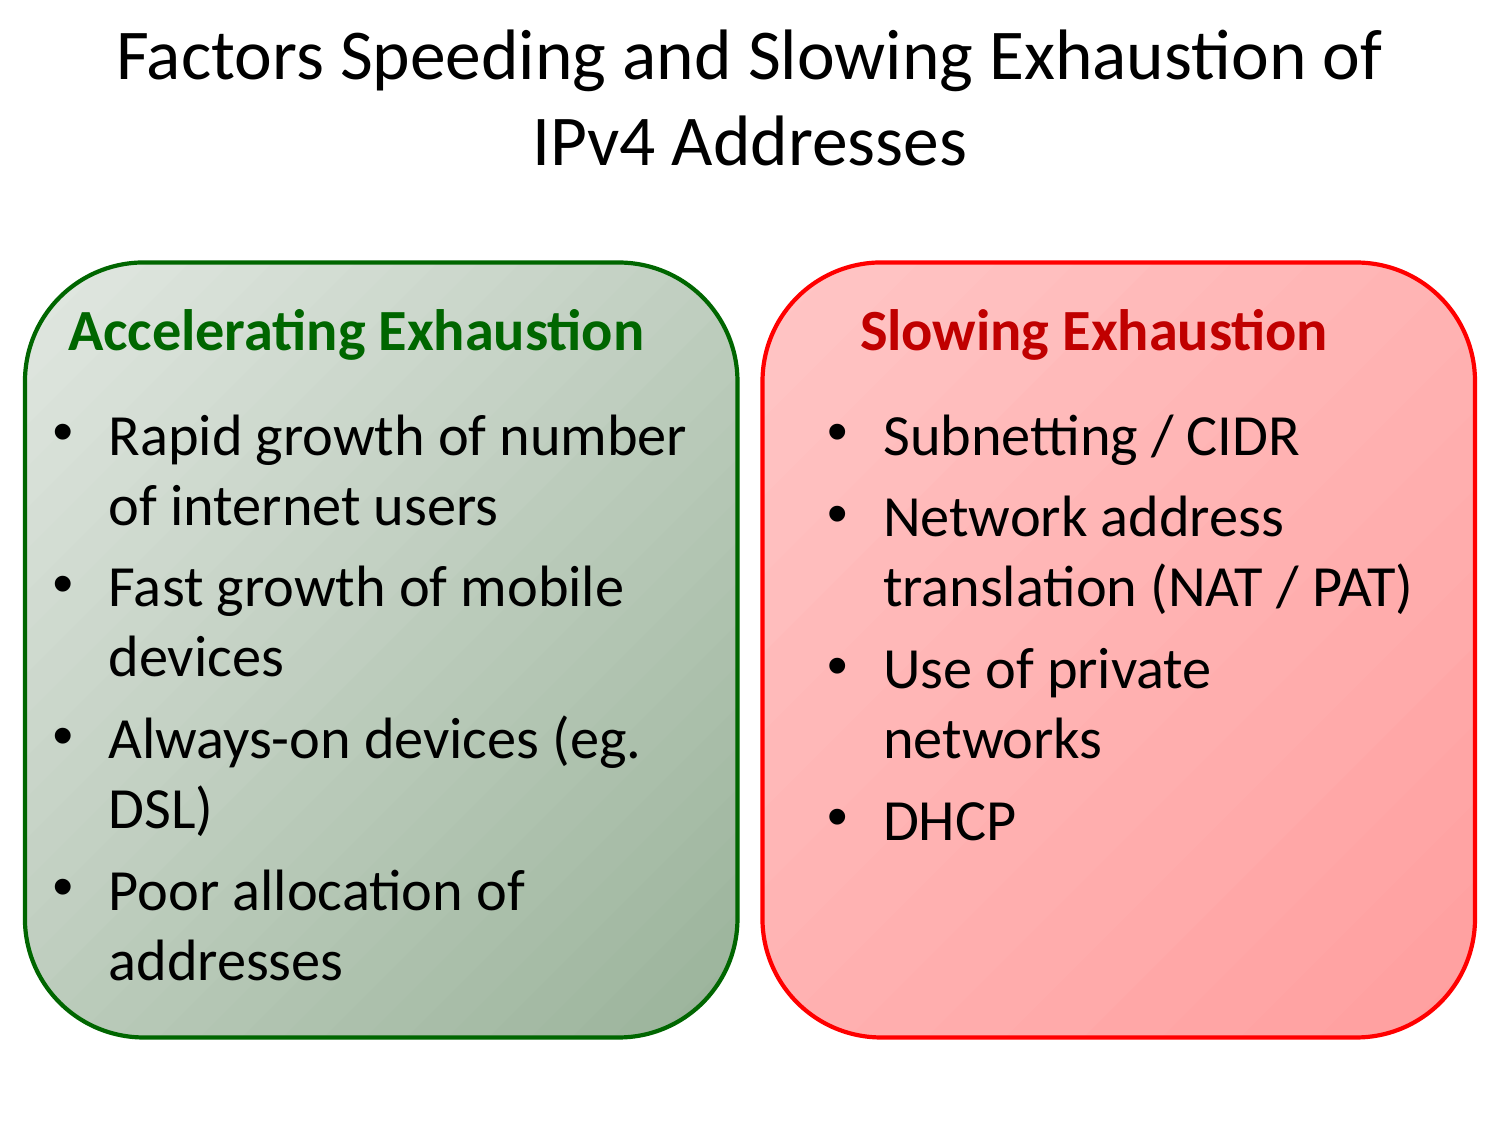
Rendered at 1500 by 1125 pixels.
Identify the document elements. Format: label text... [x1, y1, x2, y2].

title Factors Speeding and Slowing Exhaustion of IPv4 Addresses [75, 0, 1425, 188]
text_box [760, 282, 1478, 1018]
text_box [114, 260, 648, 264]
text_box [22, 282, 740, 976]
list Slowing Exhaustion [762, 264, 1426, 370]
text_box [851, 260, 1386, 264]
list Subnetting / CIDR Network address translation (NAT / PAT) Use of private networks DHCP [812, 389, 1438, 1038]
list Accelerating Exhaustion [24, 264, 688, 370]
list Rapid growth of number of internet users Fast growth of mobile devices Always-on devices (eg. DSL) Poor allocation of addresses [37, 389, 738, 1038]
